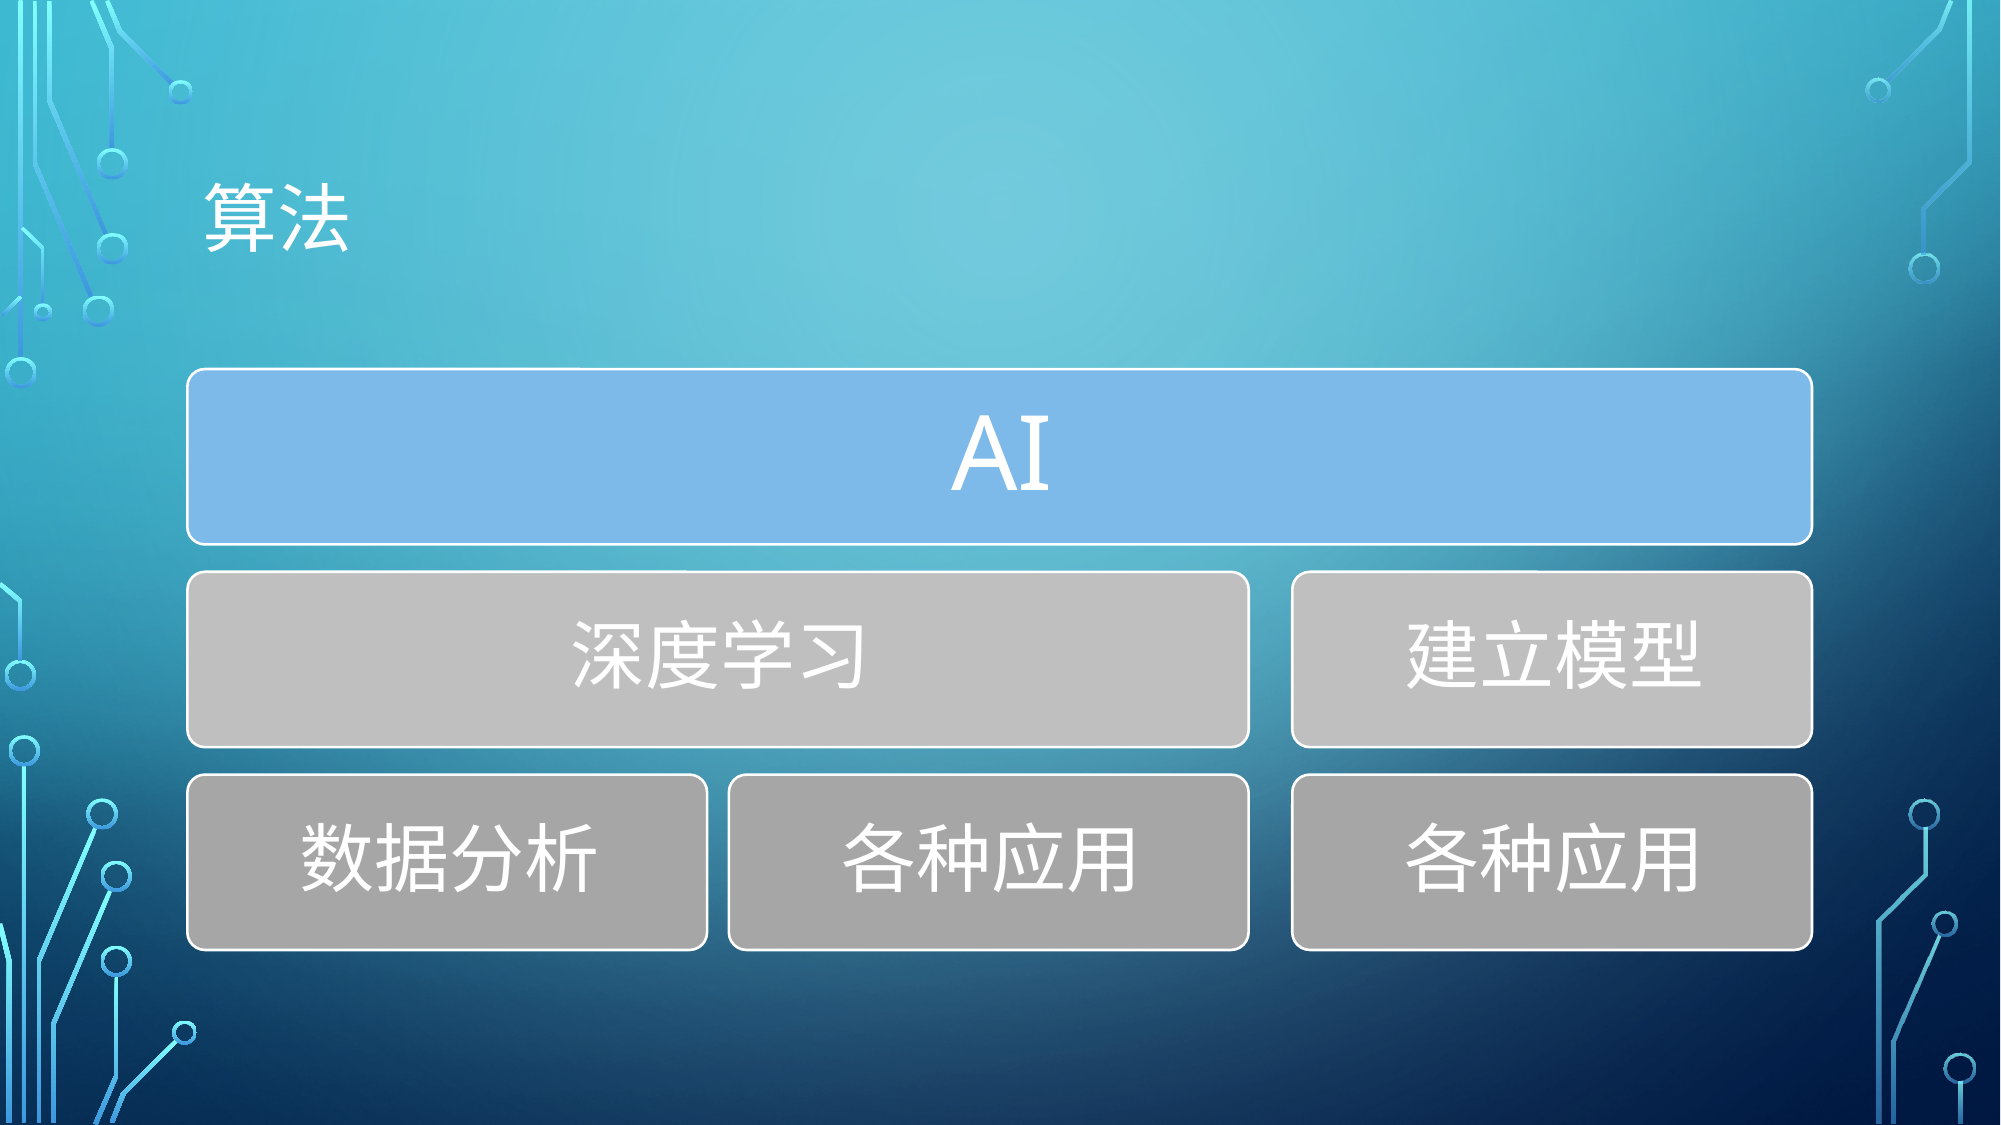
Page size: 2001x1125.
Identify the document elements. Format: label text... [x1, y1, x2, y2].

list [186, 368, 1813, 951]
title 算法 [187, 101, 1813, 344]
